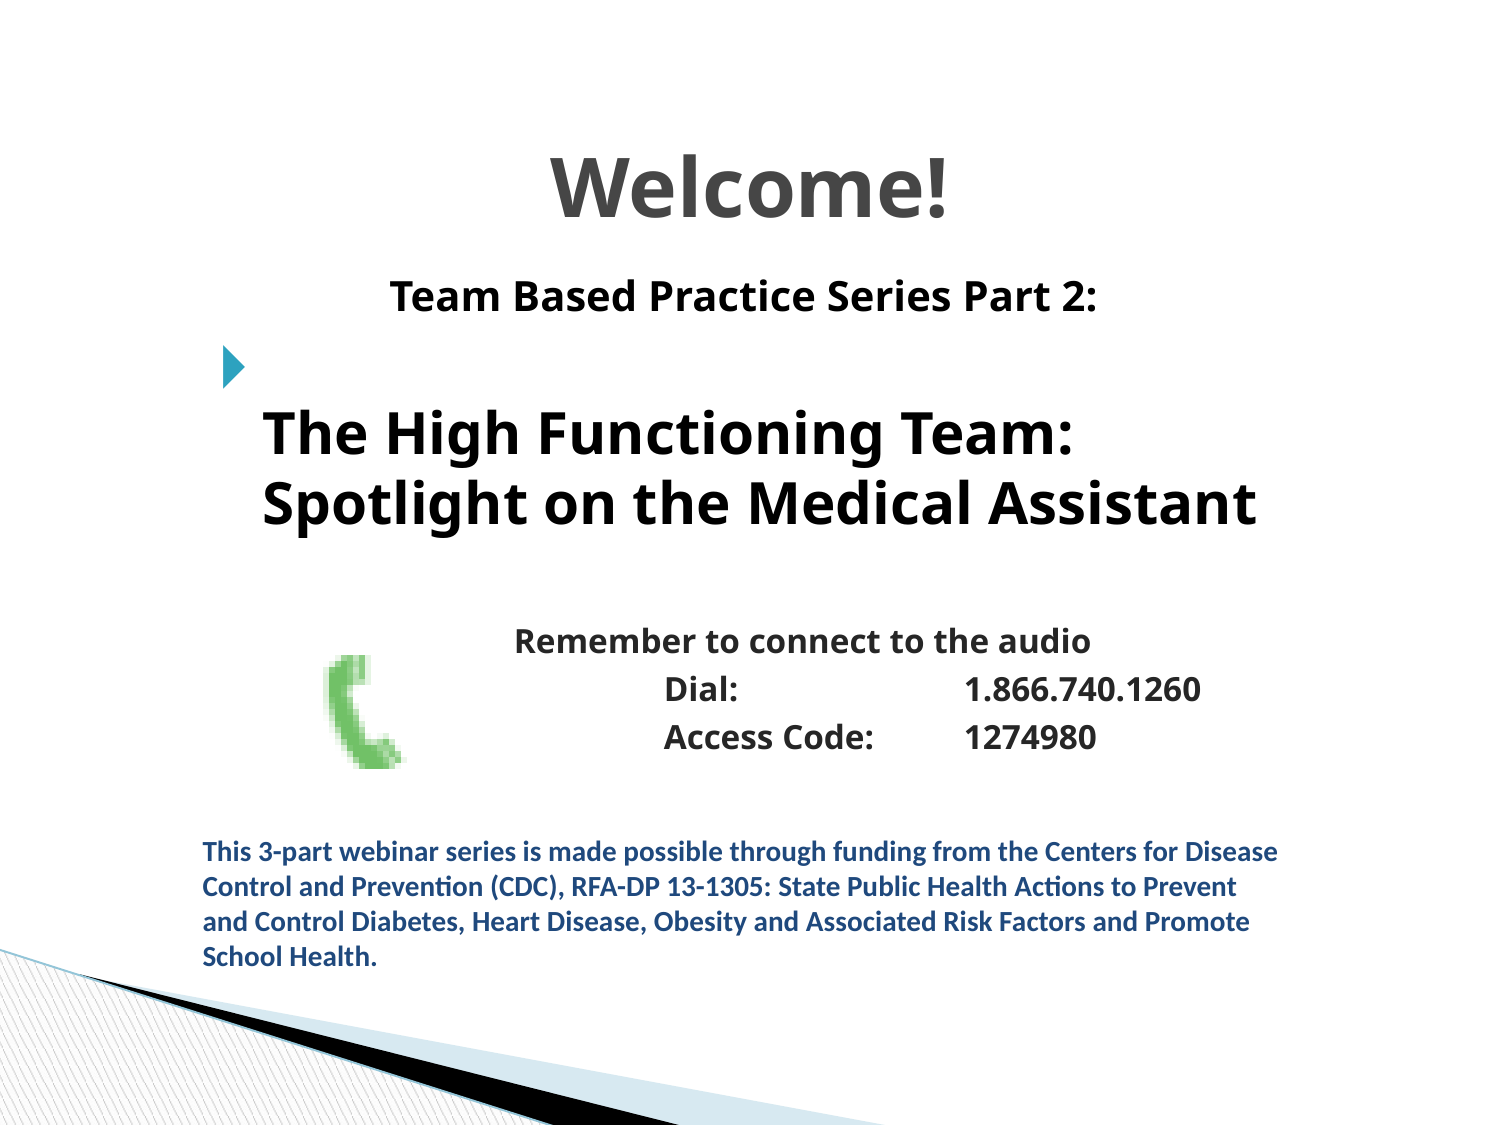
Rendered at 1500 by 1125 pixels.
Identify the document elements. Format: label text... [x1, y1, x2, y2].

list Team Based Practice Series Part 2: The High Functioning Team: Spotlight on the Medical Assistant Remember to connect to the audio Dial: 1.866.740.1260 Access Code: 1274980 This 3-part webinar series is made possible through funding from the Centers for Disease Control and Prevention (CDC), RFA-DP 13-1305: State Public Health Actions to Prevent and Control Diabetes, Heart Disease, Obesity and Associated Risk Factors and Promote School Health. [187, 262, 1300, 1100]
picture [287, 643, 450, 782]
title Welcome! [75, 45, 1425, 233]
